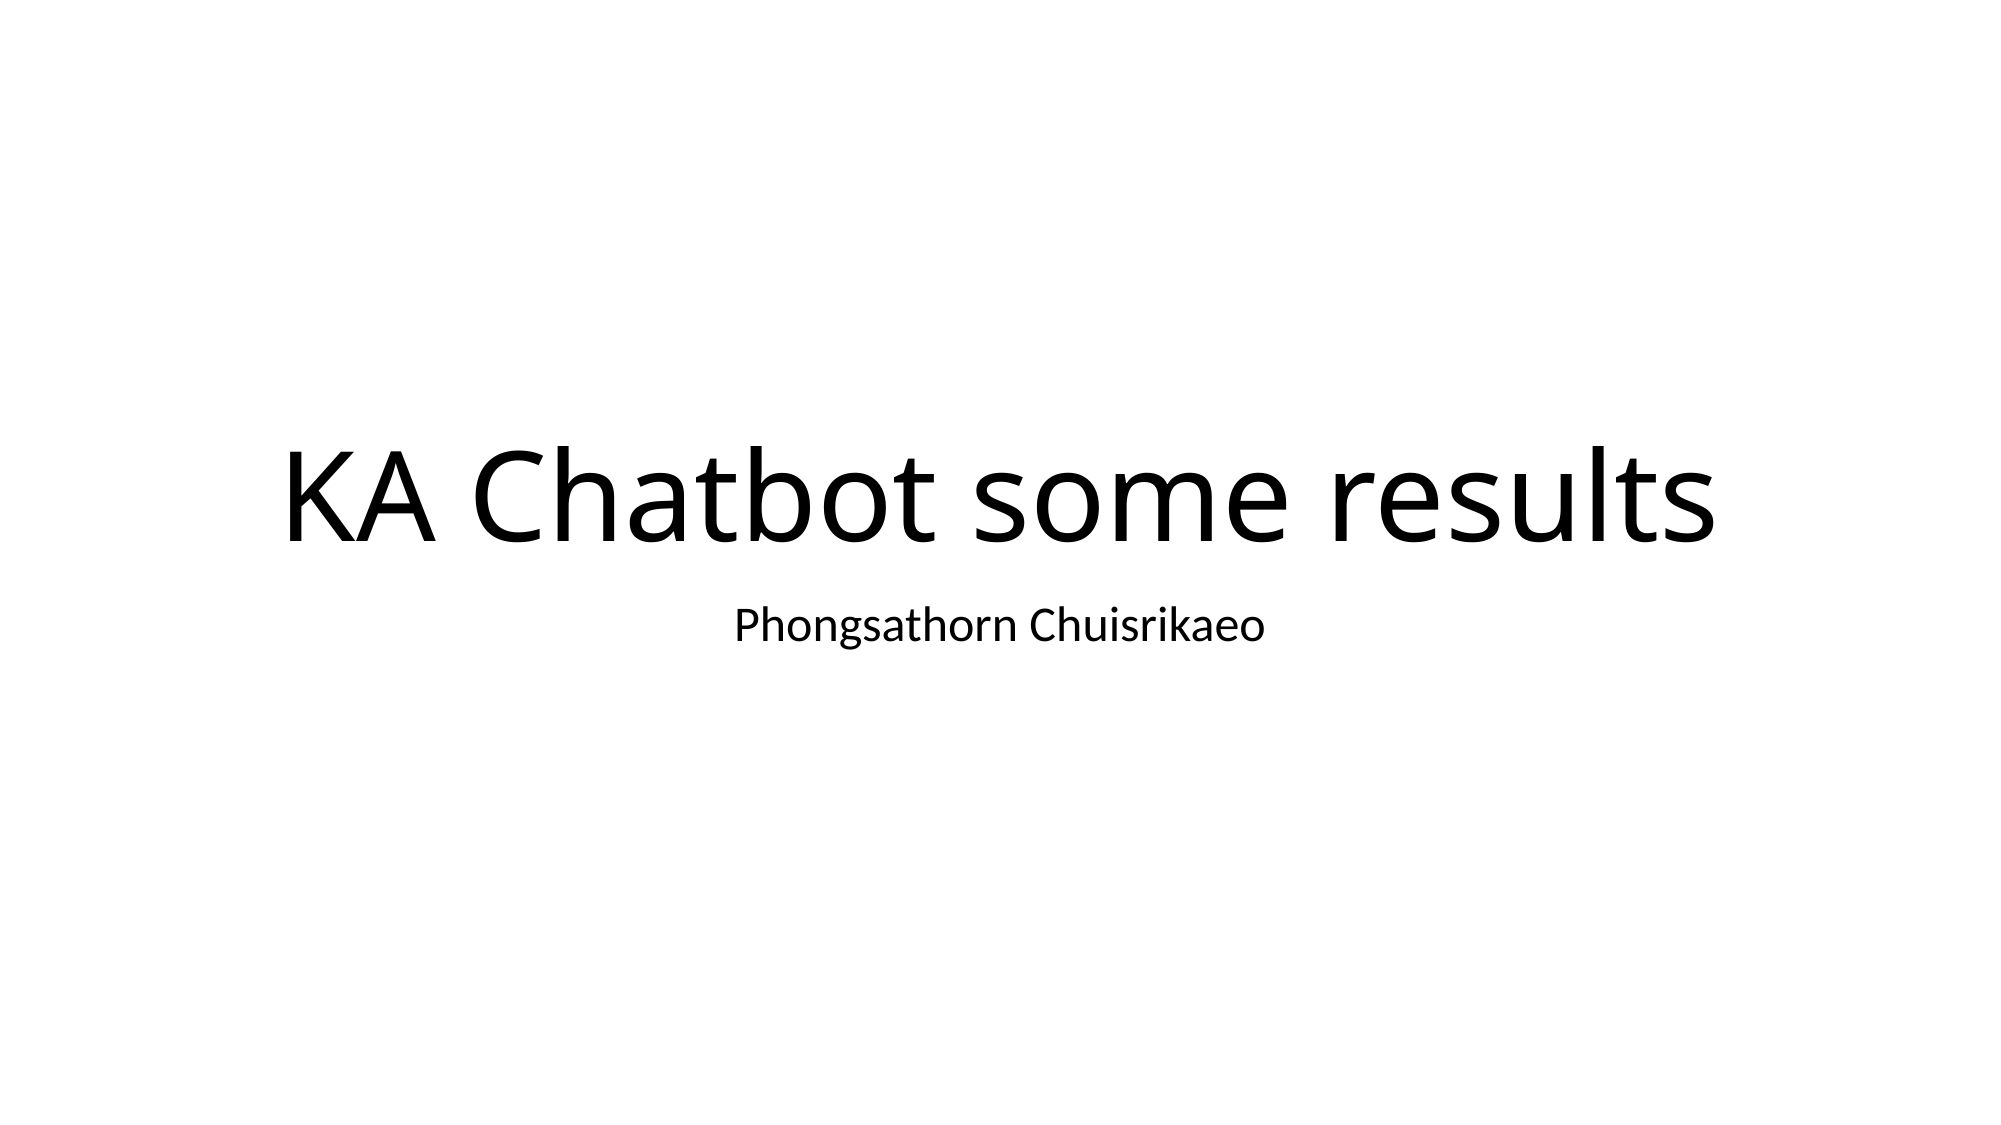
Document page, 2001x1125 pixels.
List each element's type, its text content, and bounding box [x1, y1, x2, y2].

subtitle Phongsathorn Chuisrikaeo [249, 590, 1750, 863]
title KA Chatbot some results [249, 184, 1750, 576]
